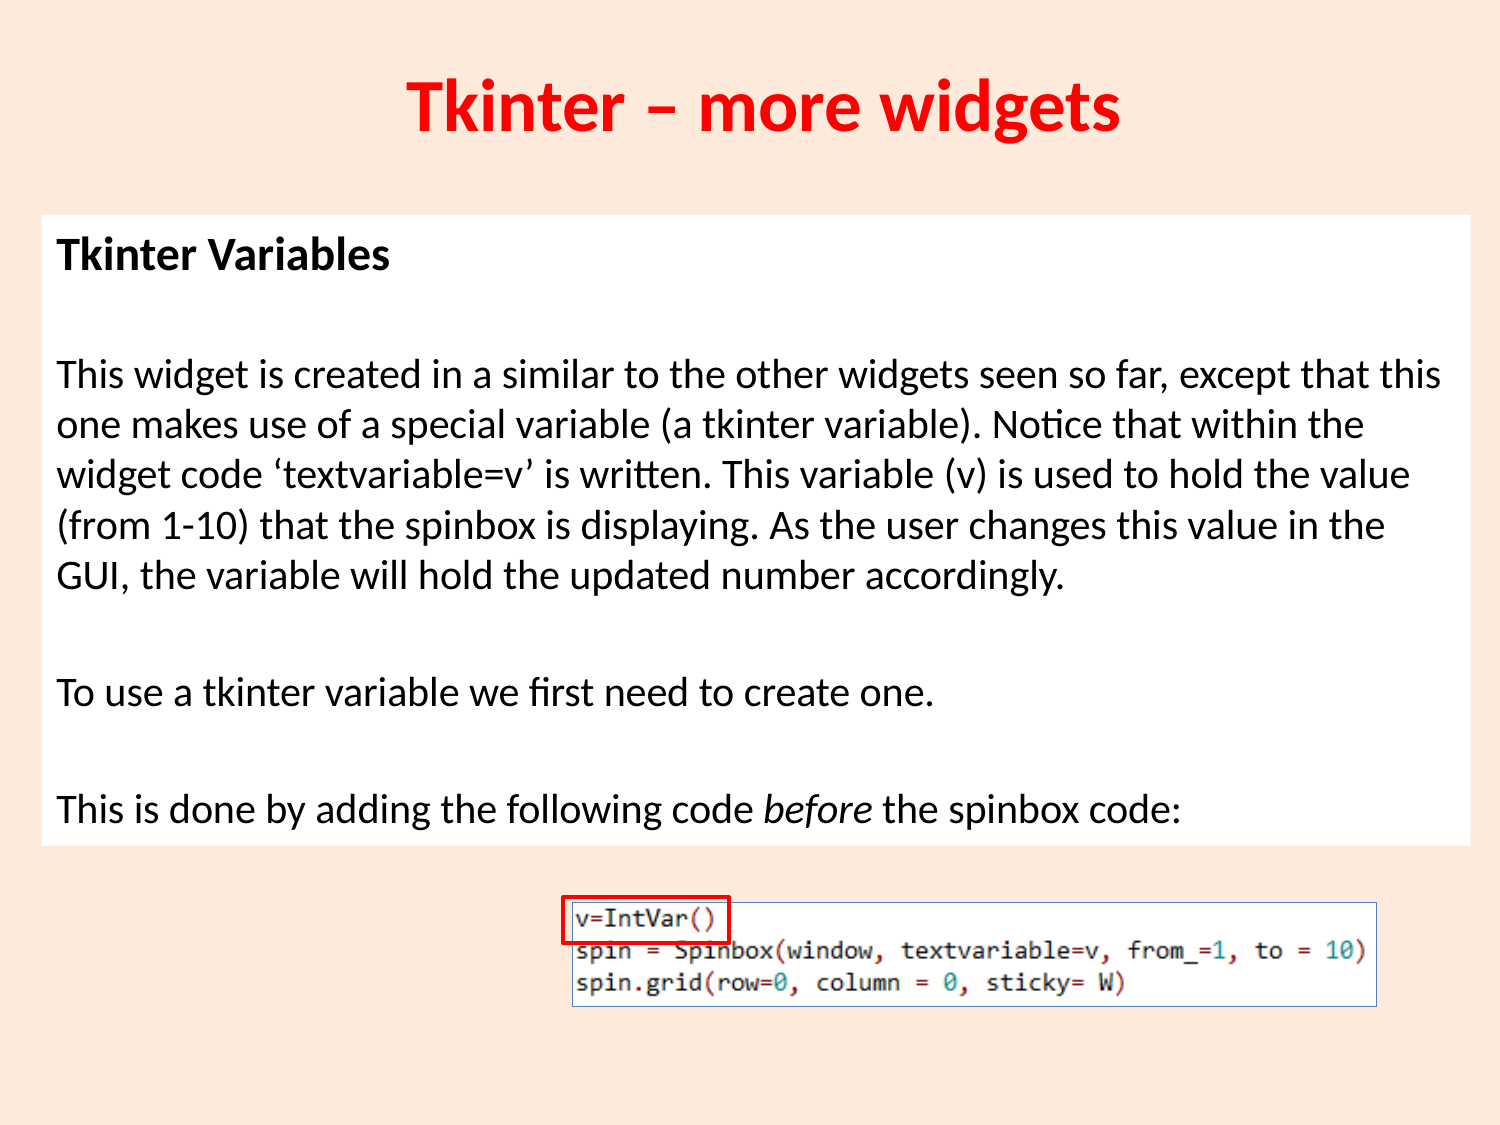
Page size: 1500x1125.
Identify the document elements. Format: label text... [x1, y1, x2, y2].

text_box [561, 895, 731, 945]
title Tkinter – more widgets [134, 29, 1395, 173]
list Tkinter Variables This widget is created in a similar to the other widgets seen so far, except that this one makes use of a special variable (a tkinter variable). Notice that within the widget code ‘textvariable=v’ is written. This variable (v) is used to hold the value (from 1-10) that the spinbox is displaying. As the user changes this value in the GUI, the variable will hold the updated number accordingly. To use a tkinter variable we first need to create one. This is done by adding the following code before the spinbox code: [39, 213, 1473, 848]
picture [572, 901, 1377, 1007]
